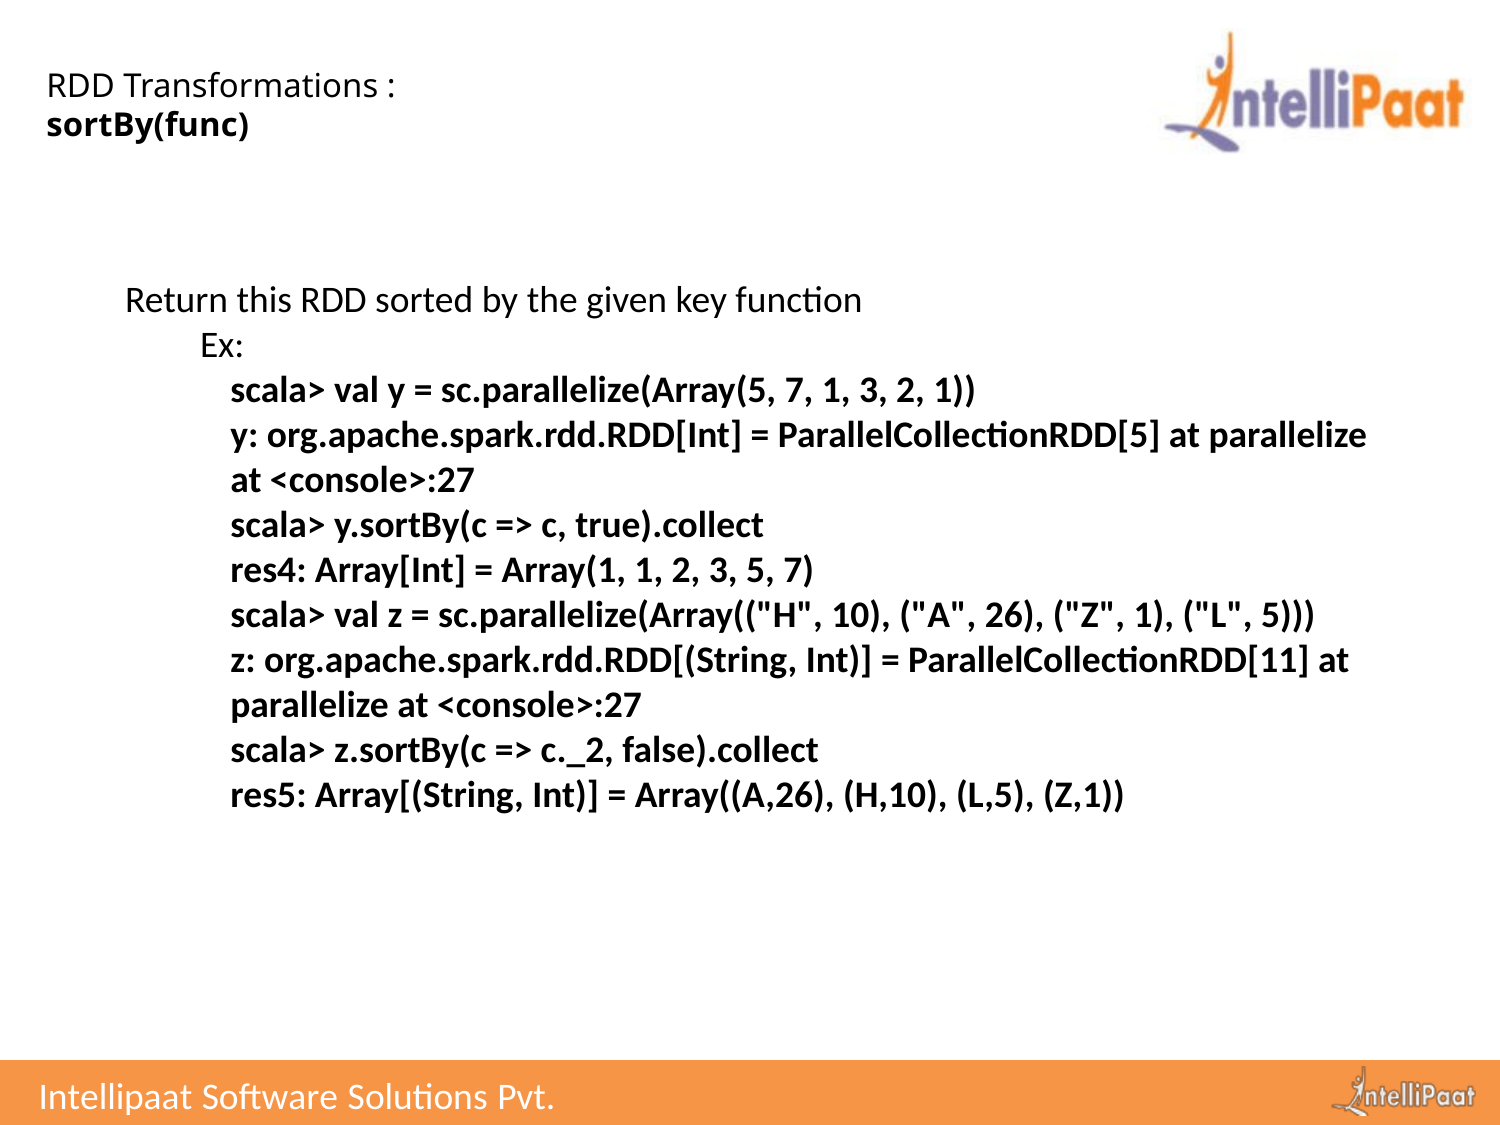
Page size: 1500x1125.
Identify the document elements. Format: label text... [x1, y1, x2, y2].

title RDD Transformations : sortBy(func) [46, 64, 1121, 144]
text_box [1121, 28, 1473, 159]
picture [1324, 1066, 1493, 1116]
list Return this RDD sorted by the given key function Ex: scala> val y = sc.parallelize(Array(5, 7, 1, 3, 2, 1)) y: org.apache.spark.rdd.RDD[Int] = ParallelCollectionRDD[5] at parallelize at <console>:27 scala> y.sortBy(c => c, true).collect res4: Array[Int] = Array(1, 1, 2, 3, 5, 7) scala> val z = sc.parallelize(Array(("H", 10), ("A", 26), ("Z", 1), ("L", 5))) z: org.apache.spark.rdd.RDD[(String, Int)] = ParallelCollectionRDD[11] at parallelize at <console>:27 scala> z.sortBy(c => c._2, false).collect res5: Array[(String, Int)] = Array((A,26), (H,10), (L,5), (Z,1)) [125, 275, 1400, 1025]
footer Intellipaat Software Solutions Pvt. Ltd. [36, 1072, 620, 1125]
